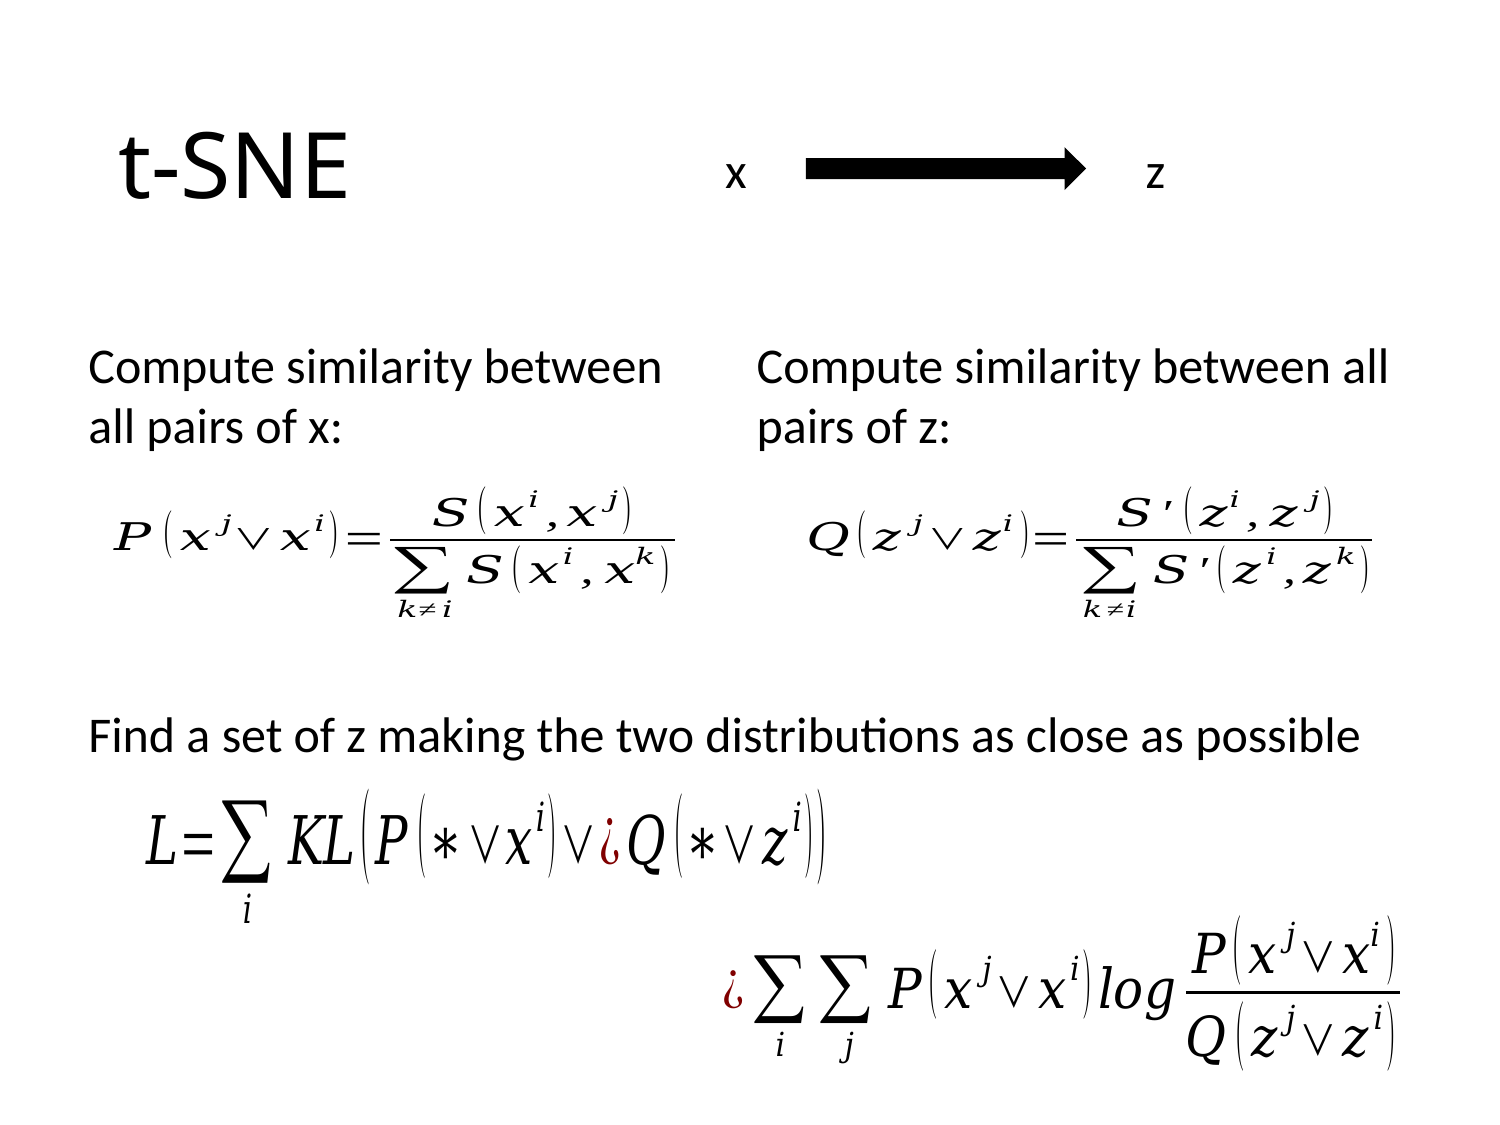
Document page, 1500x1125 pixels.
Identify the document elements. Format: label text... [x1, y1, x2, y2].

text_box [683, 130, 1209, 207]
title t-SNE [103, 59, 1397, 278]
text_box Find a set of z making the two distributions as close as possible [73, 695, 1453, 770]
